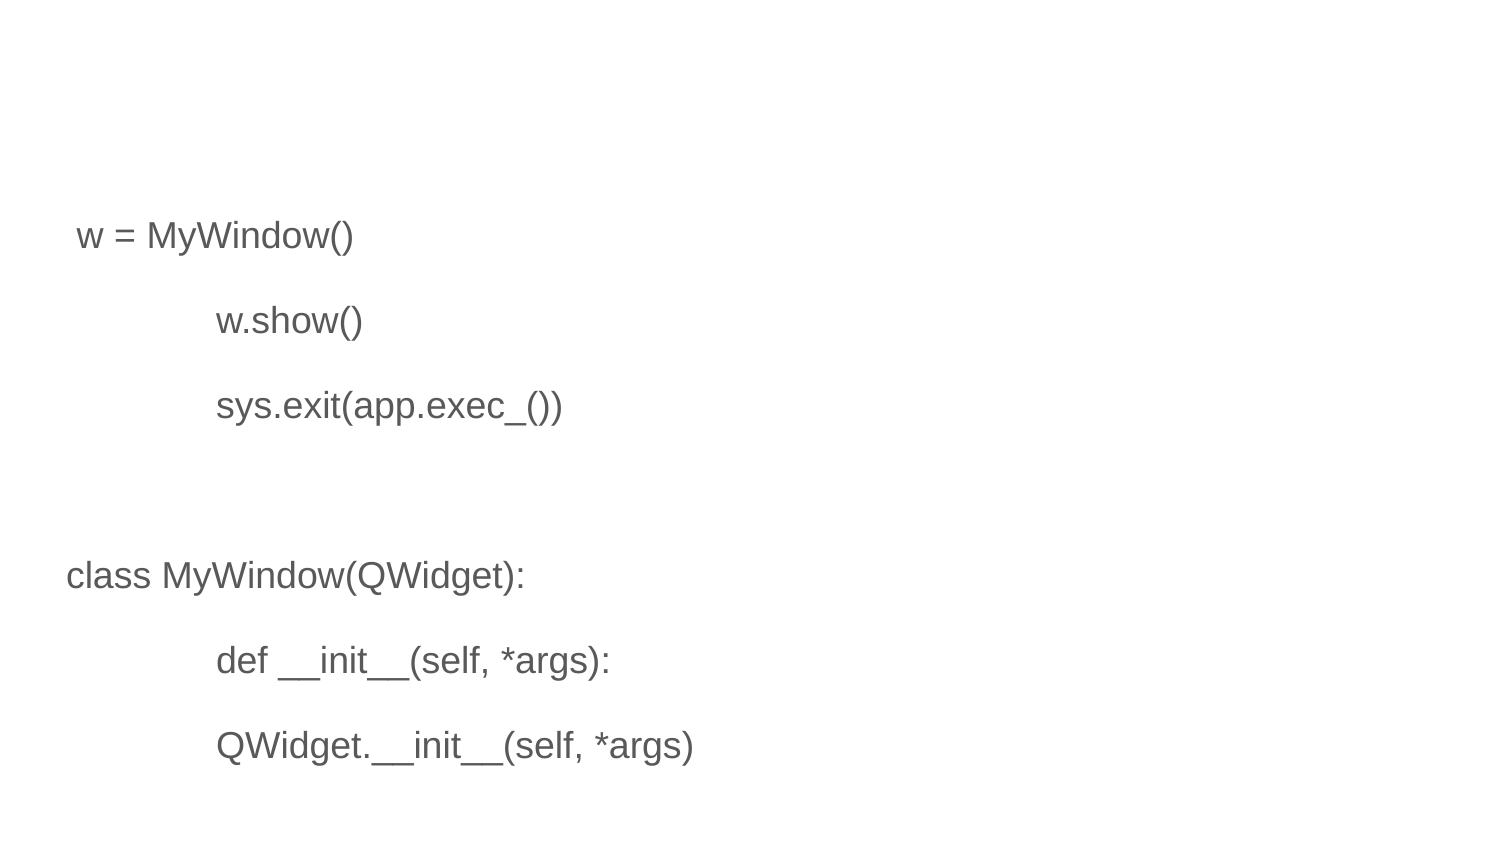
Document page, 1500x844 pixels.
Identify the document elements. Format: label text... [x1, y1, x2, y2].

list w = MyWindow() w.show() sys.exit(app.exec_()) class MyWindow(QWidget): def __init__(self, *args): QWidget.__init__(self, *args) [51, 189, 1449, 750]
